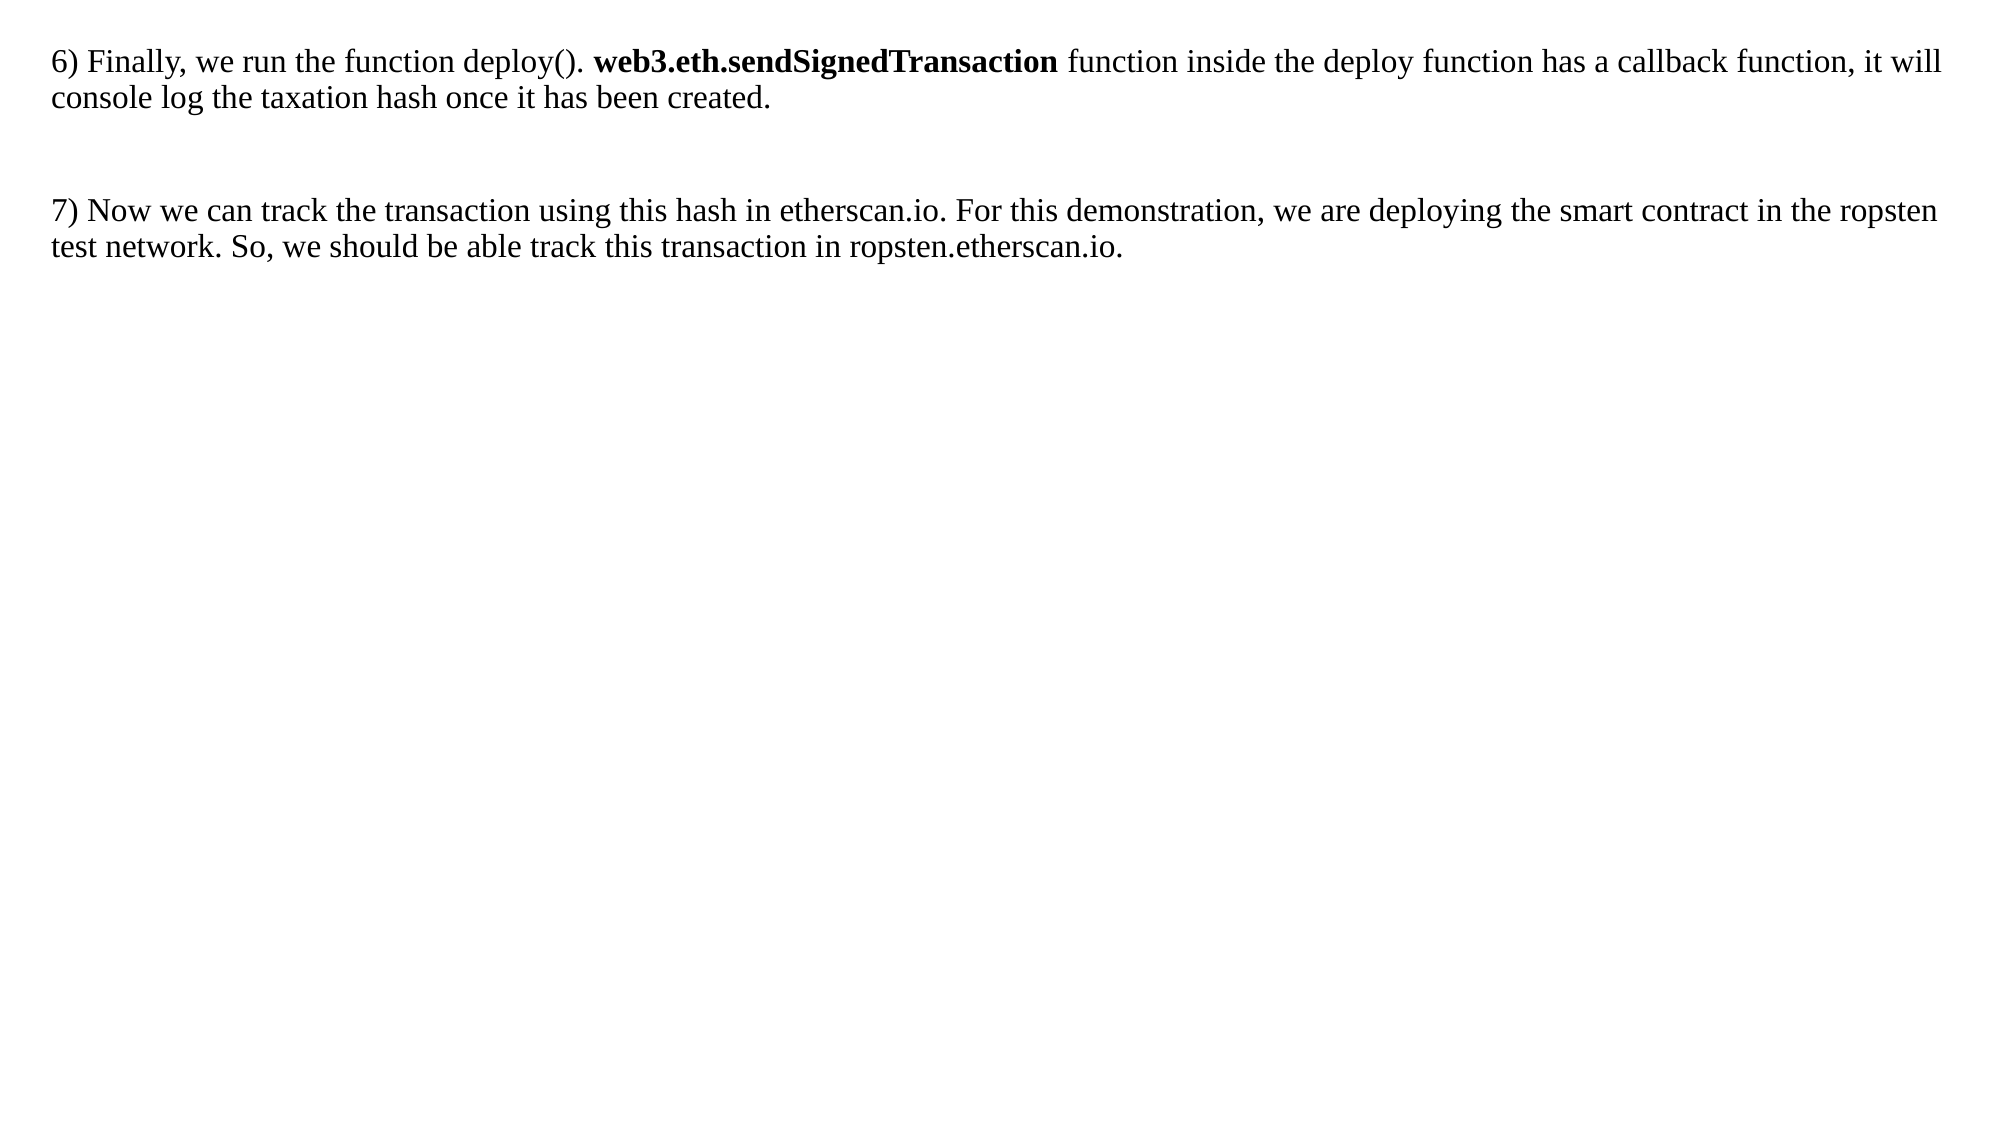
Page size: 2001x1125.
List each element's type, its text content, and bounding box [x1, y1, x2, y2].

list 6) Finally, we run the function deploy(). web3.eth.sendSignedTransaction function inside the deploy function has a callback function, it will console log the taxation hash once it has been created. 7) Now we can track the transaction using this hash in etherscan.io. For this demonstration, we are deploying the smart contract in the ropsten test network. So, we should be able track this transaction in ropsten.etherscan.io. [36, 36, 1968, 1099]
